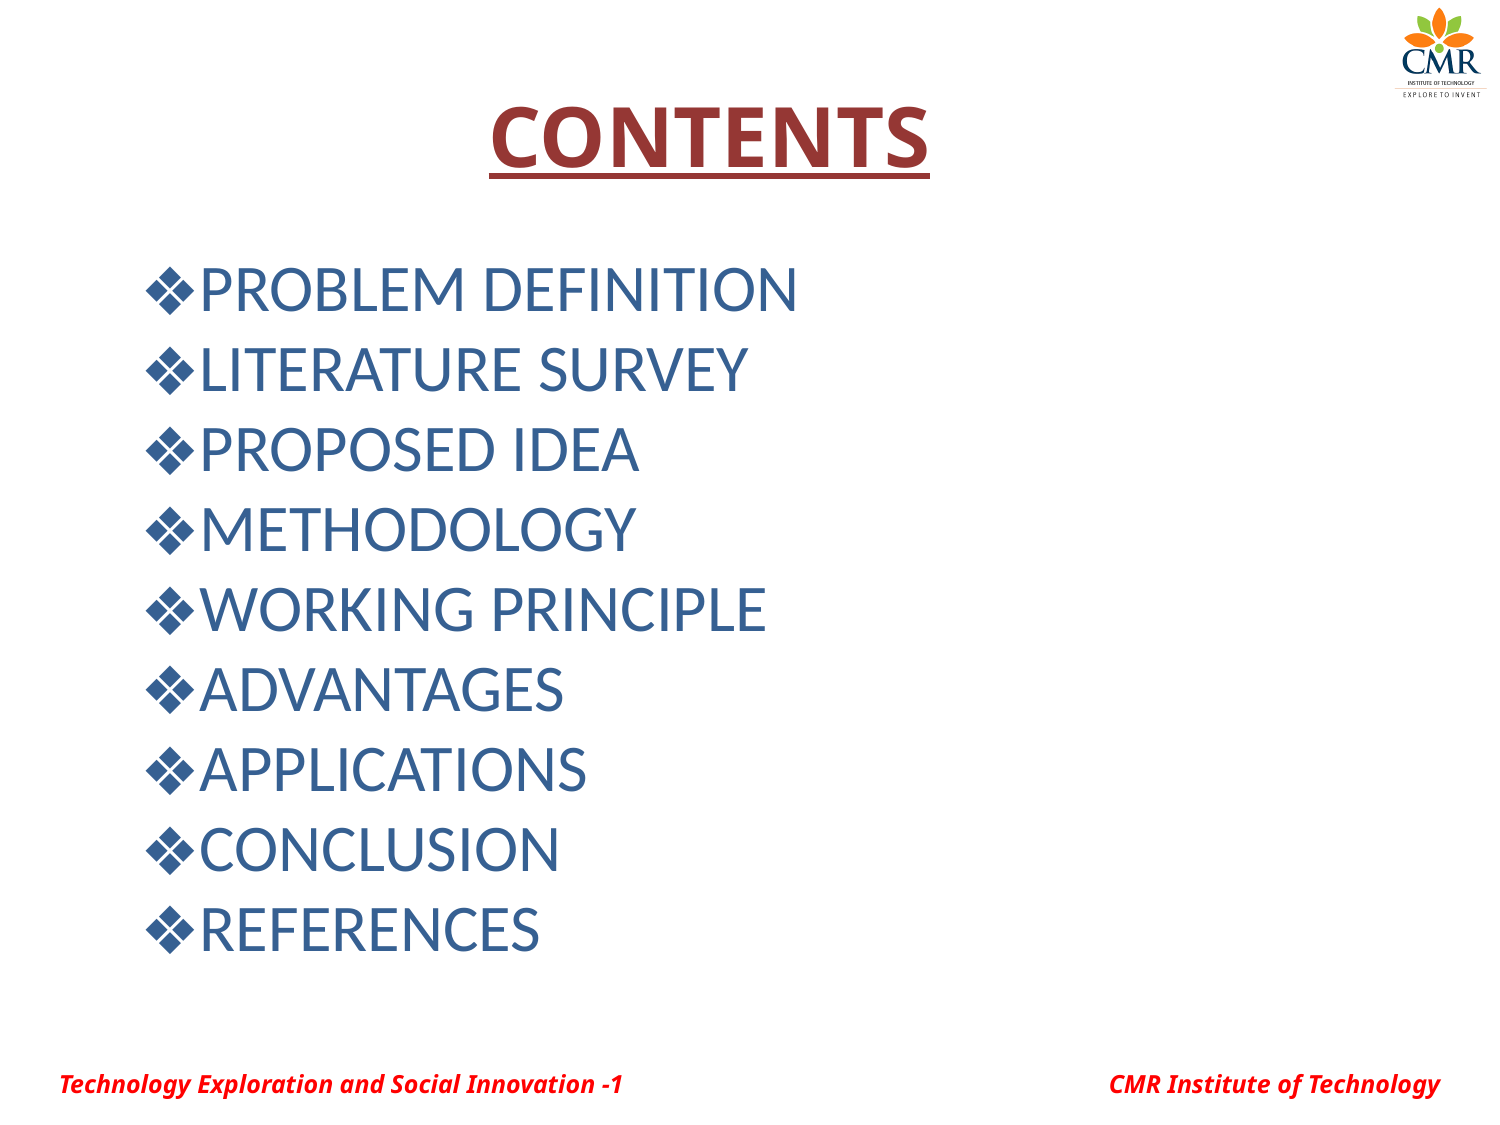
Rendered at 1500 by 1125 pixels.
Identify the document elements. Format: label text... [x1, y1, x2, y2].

text_box Technology Exploration and Social Innovation -1 CMR Institute of Technology [43, 1042, 1500, 1125]
text_box PROBLEM DEFINITION LITERATURE SURVEY PROPOSED IDEA METHODOLOGY WORKING PRINCIPLE ADVANTAGES APPLICATIONS CONCLUSION REFERENCES [125, 237, 913, 1061]
picture [1382, 0, 1499, 112]
title CONTENTS [62, 24, 1357, 243]
